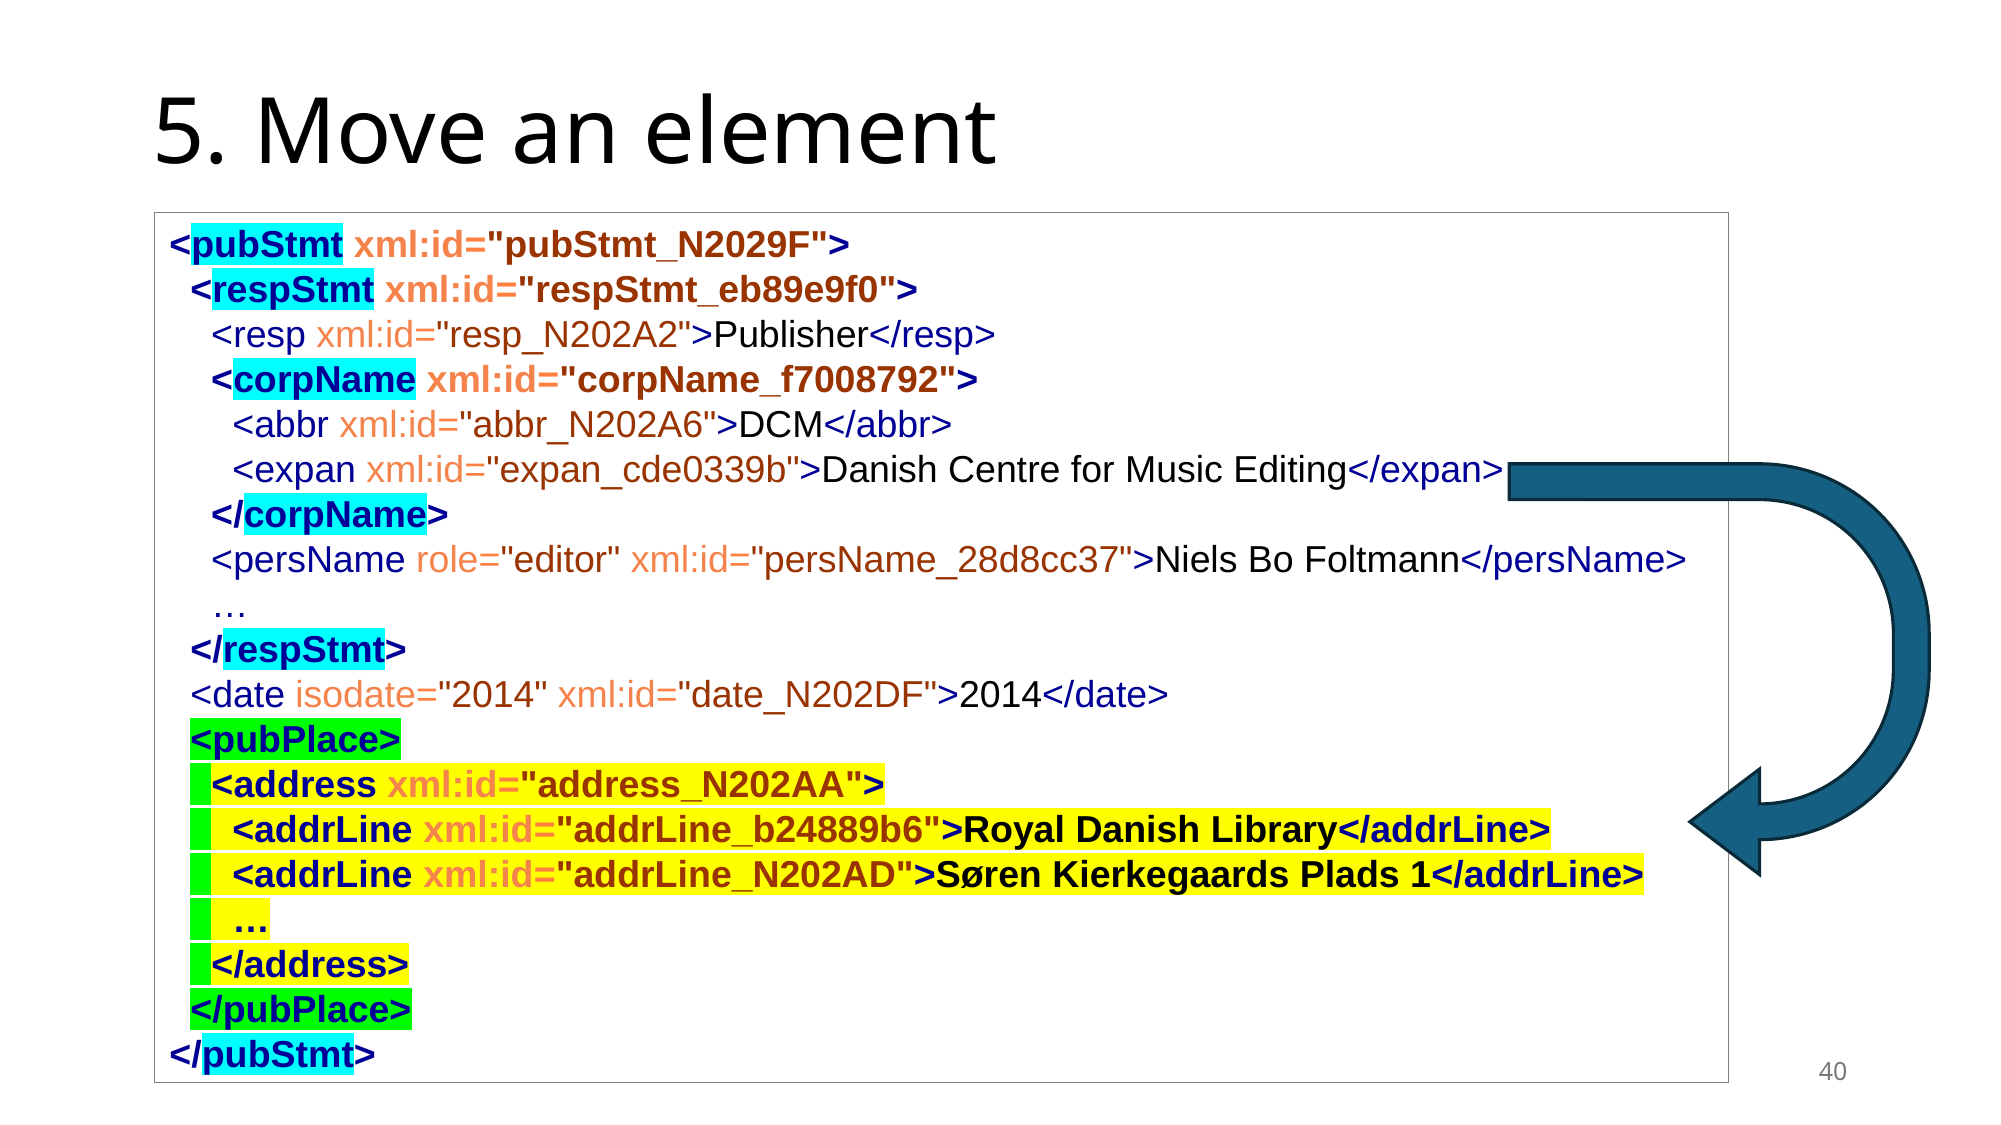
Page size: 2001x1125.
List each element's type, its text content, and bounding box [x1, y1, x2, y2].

text_box [1507, 462, 1931, 878]
slide_number 40 [1412, 1042, 1863, 1103]
title 5. Move an element [137, 76, 1863, 192]
text_box <pubStmt xml:id="pubStmt_N2029F"> <respStmt xml:id="respStmt_eb89e9f0"> <resp xml:id="resp_N202A2">Publisher</resp> <corpName xml:id="corpName_f7008792"> <abbr xml:id="abbr_N202A6">DCM</abbr> <expan xml:id="expan_cde0339b">Danish Centre for Music Editing</expan> </corpName> <persName role="editor" xml:id="persName_28d8cc37">Niels Bo Foltmann</persName> … </respStmt> <date isodate="2014" xml:id="date_N202DF">2014</date> <pubPlace> <address xml:id="address_N202AA"> <addrLine xml:id="addrLine_b24889b6">Royal Danish Library</addrLine> <addrLine xml:id="addrLine_N202AD">Søren Kierkegaards Plads 1</addrLine> … </address> </pubPlace> </pubStmt> [154, 212, 1729, 1083]
